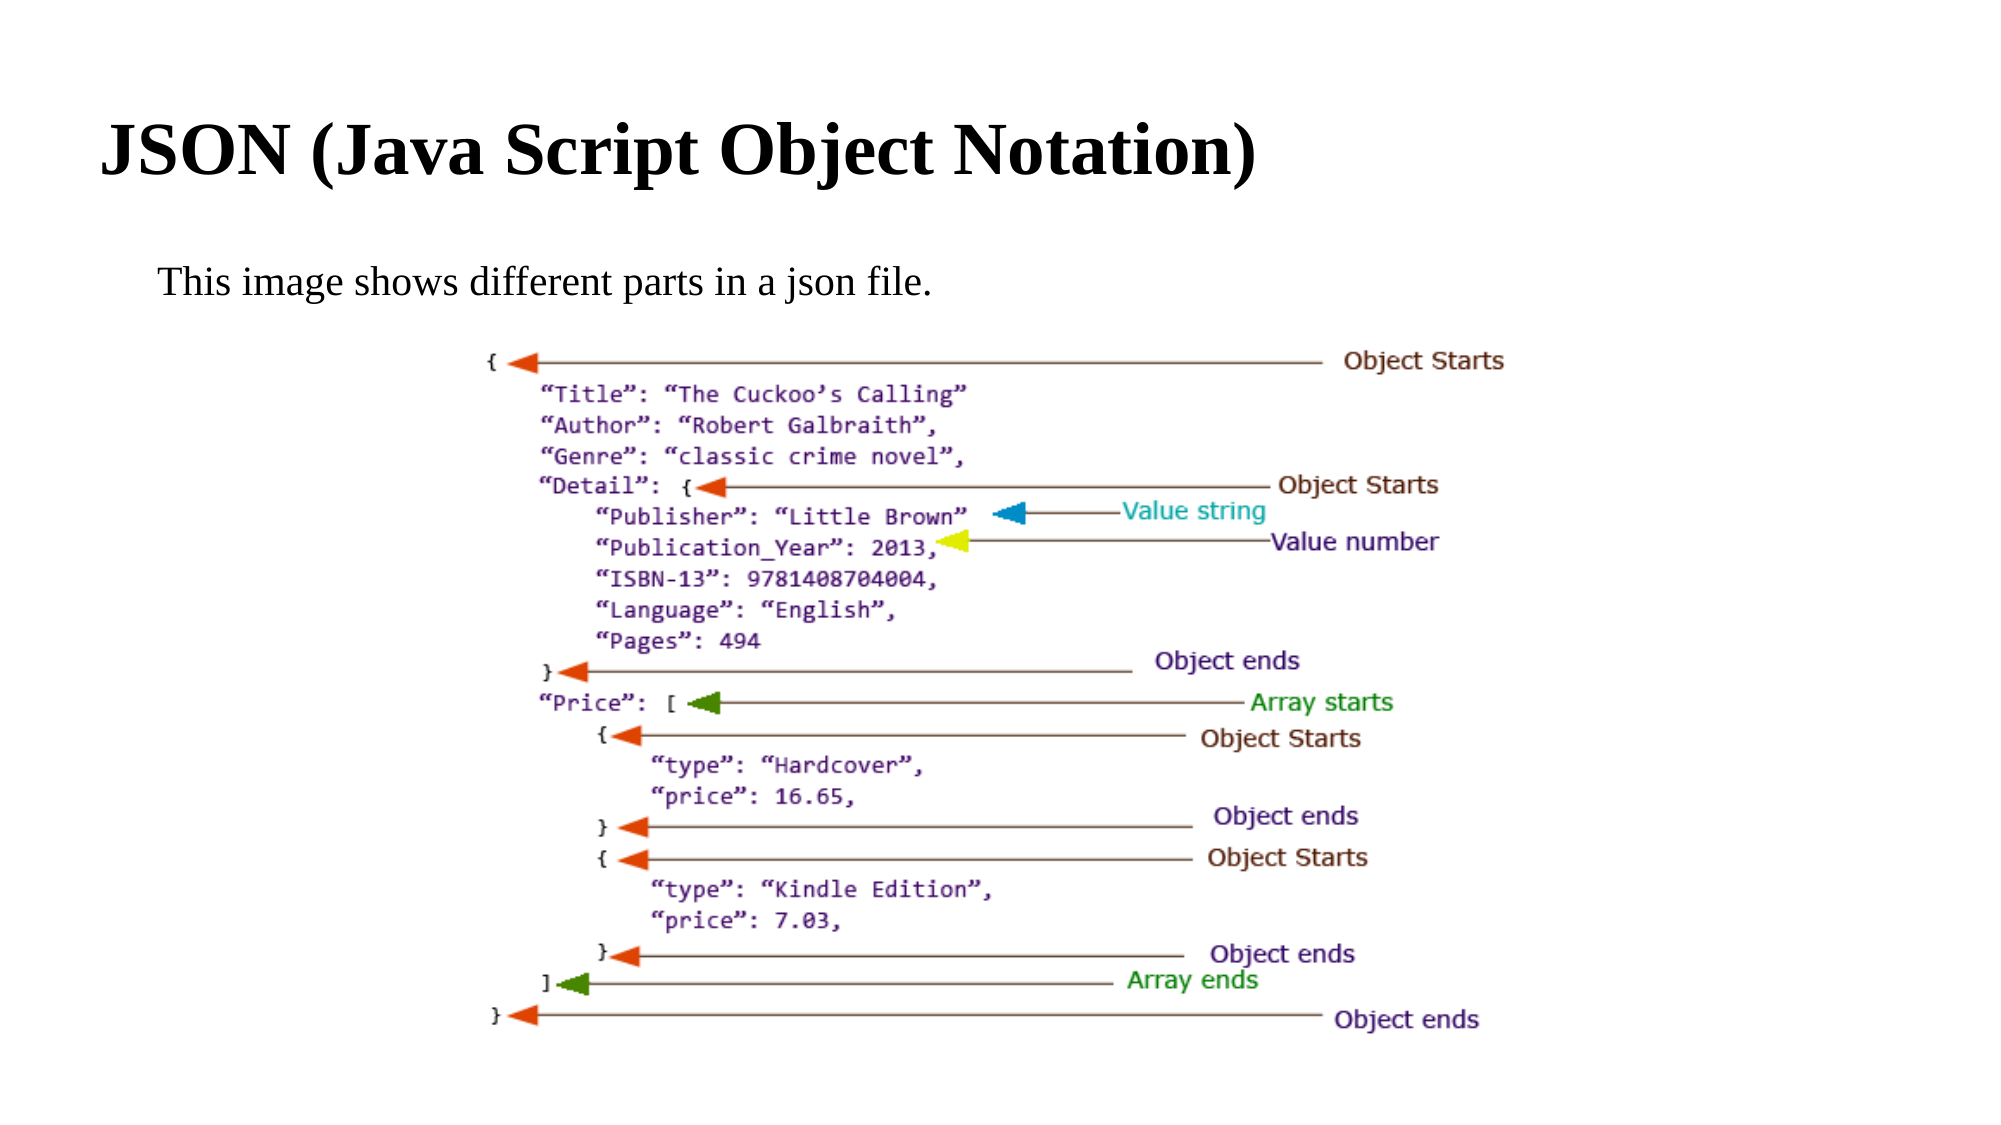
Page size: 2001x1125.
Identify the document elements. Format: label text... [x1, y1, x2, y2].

text_box This image shows different parts in a json file. [142, 246, 1333, 312]
title JSON (Java Script Object Notation) [85, 41, 1748, 259]
picture [479, 342, 1521, 1044]
